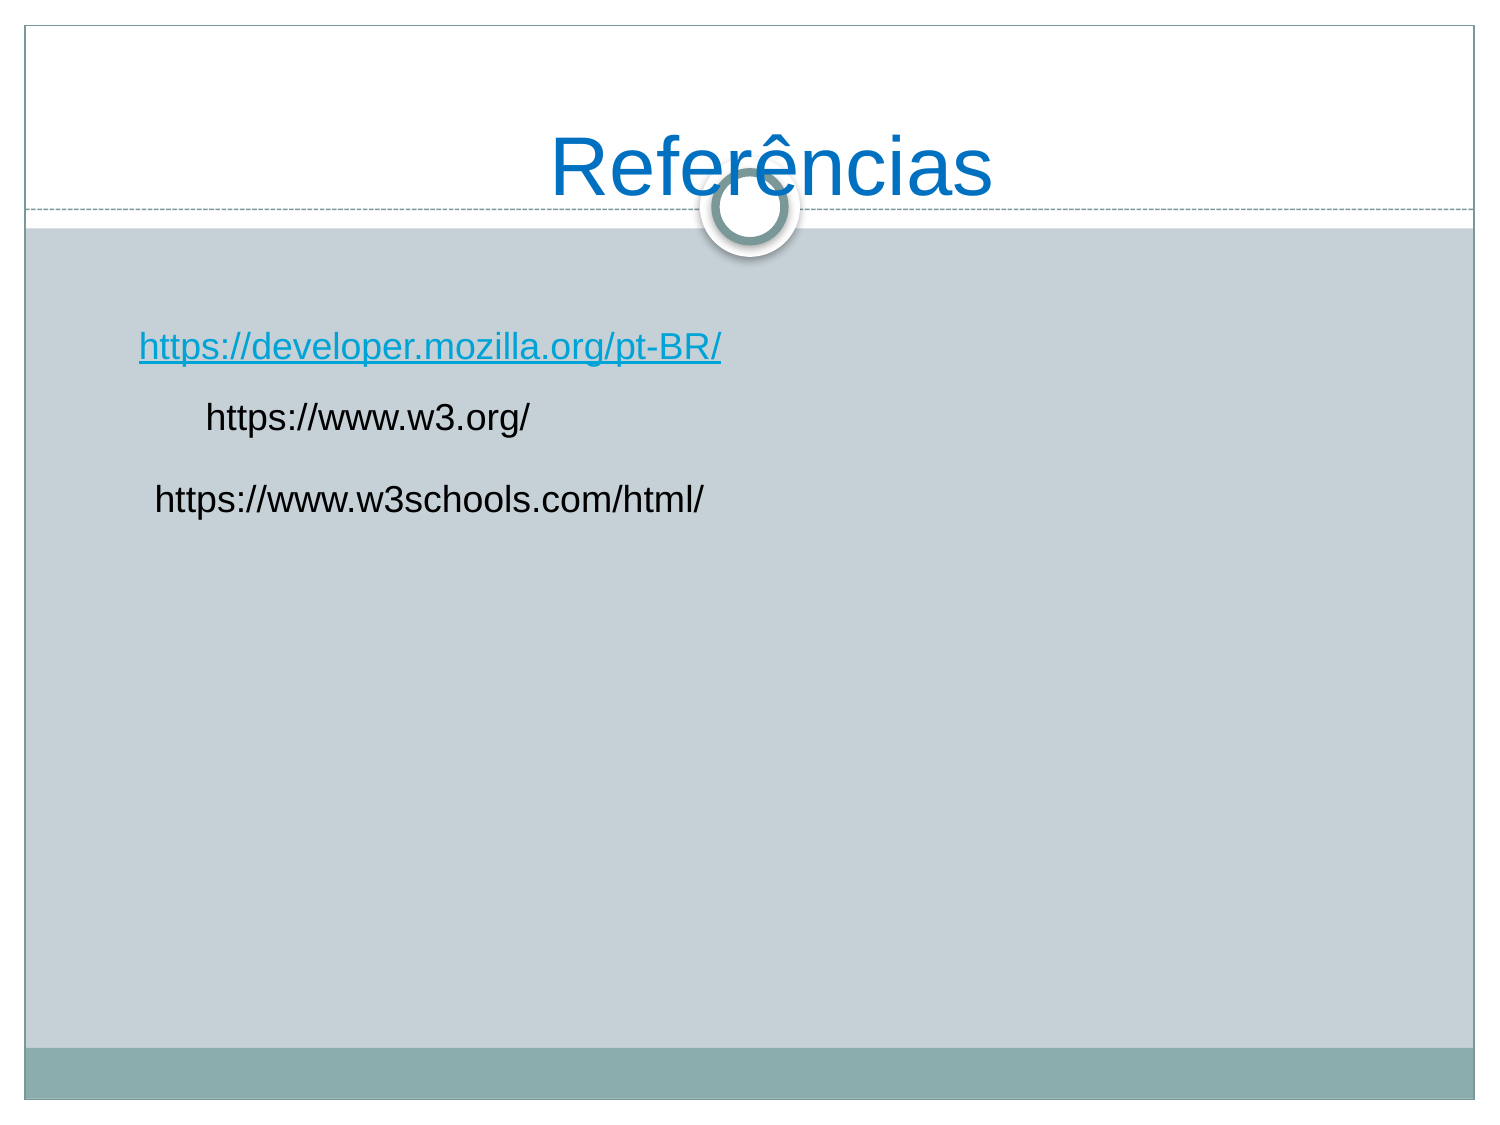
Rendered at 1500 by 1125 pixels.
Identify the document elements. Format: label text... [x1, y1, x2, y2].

text_box https://www.w3schools.com/html/ [139, 467, 720, 528]
text_box https://developer.mozilla.org/pt-BR/ [123, 314, 1014, 510]
text_box https://www.w3.org/ [190, 385, 546, 445]
title Referências [108, 66, 1459, 220]
